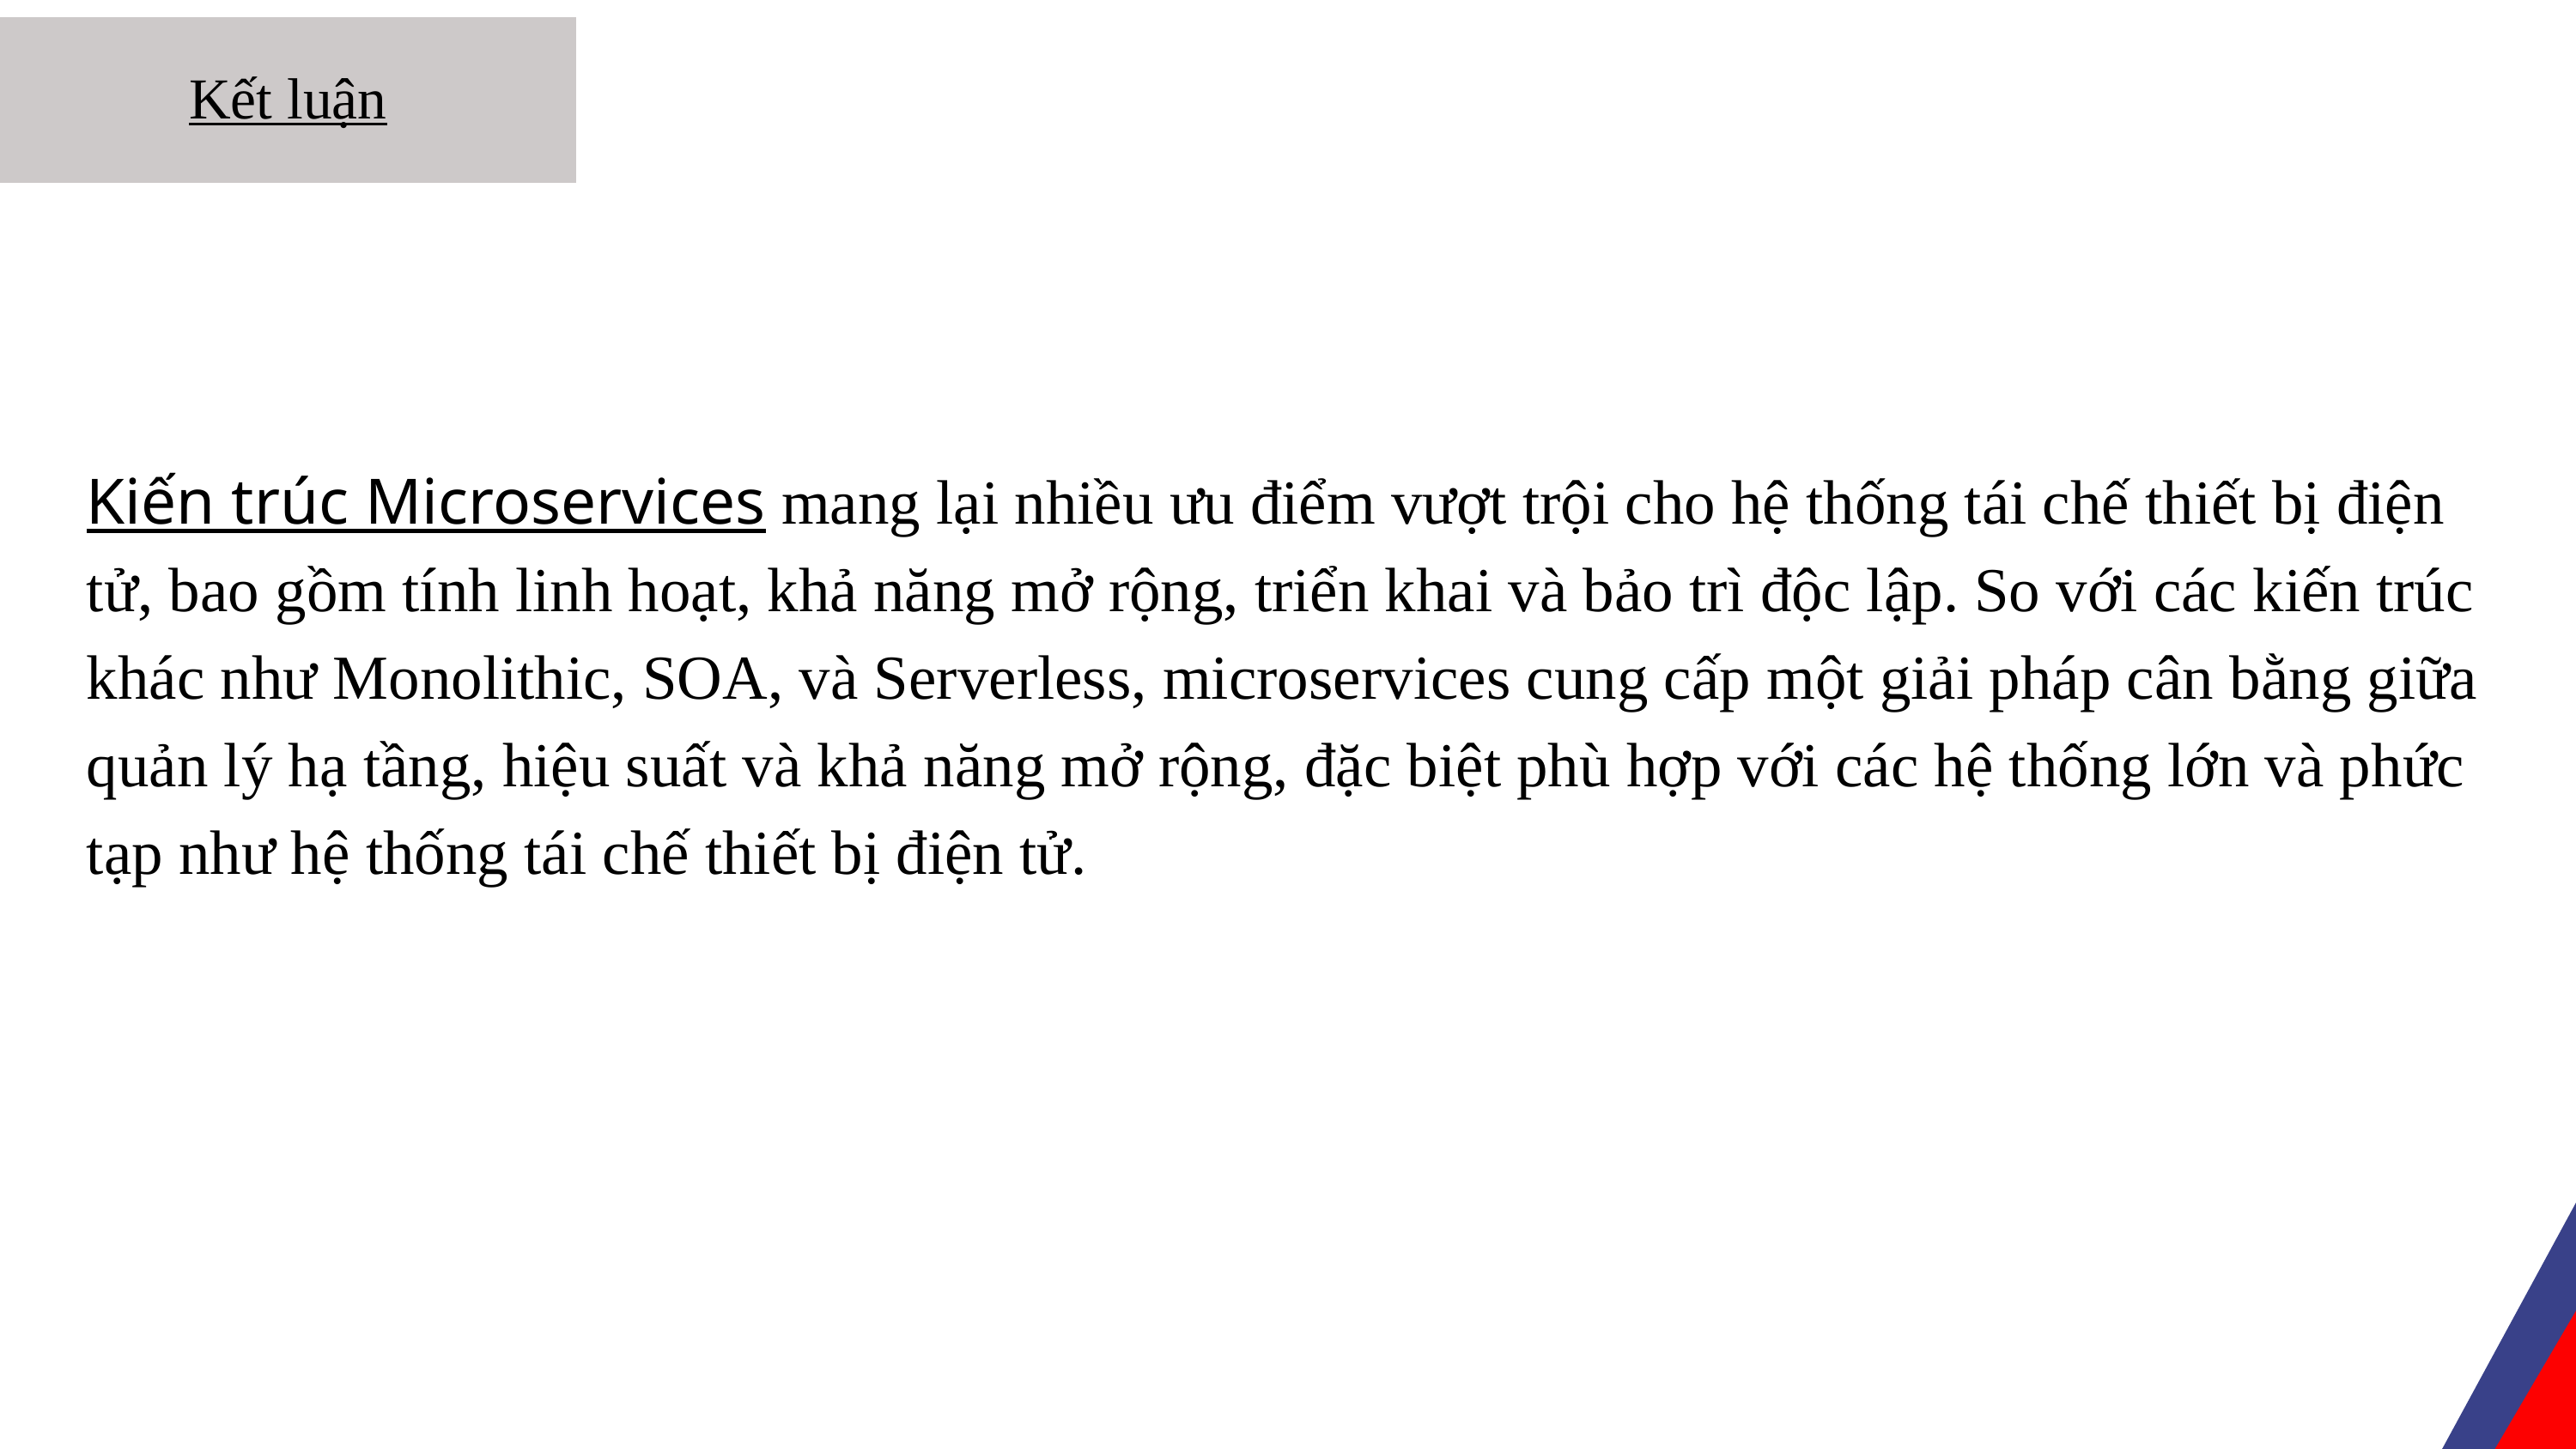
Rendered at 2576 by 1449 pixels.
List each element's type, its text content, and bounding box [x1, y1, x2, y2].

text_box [0, 16, 577, 184]
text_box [2369, 1199, 2576, 1449]
text_box Kiến trúc Microservices mang lại nhiều ưu điểm vượt trội cho hệ thống tái chế thiết bị điện tử, bao gồm tính linh hoạt, khả năng mở rộng, triển khai và bảo trì độc lập. So với các kiến trúc khác như Monolithic, SOA, và Serverless, microservices cung cấp một giải pháp cân bằng giữa quản lý hạ tầng, hiệu suất và khả năng mở rộng, đặc biệt phù hợp với các hệ thống lớn và phức tạp như hệ thống tái chế thiết bị điện tử. [86, 448, 2490, 975]
